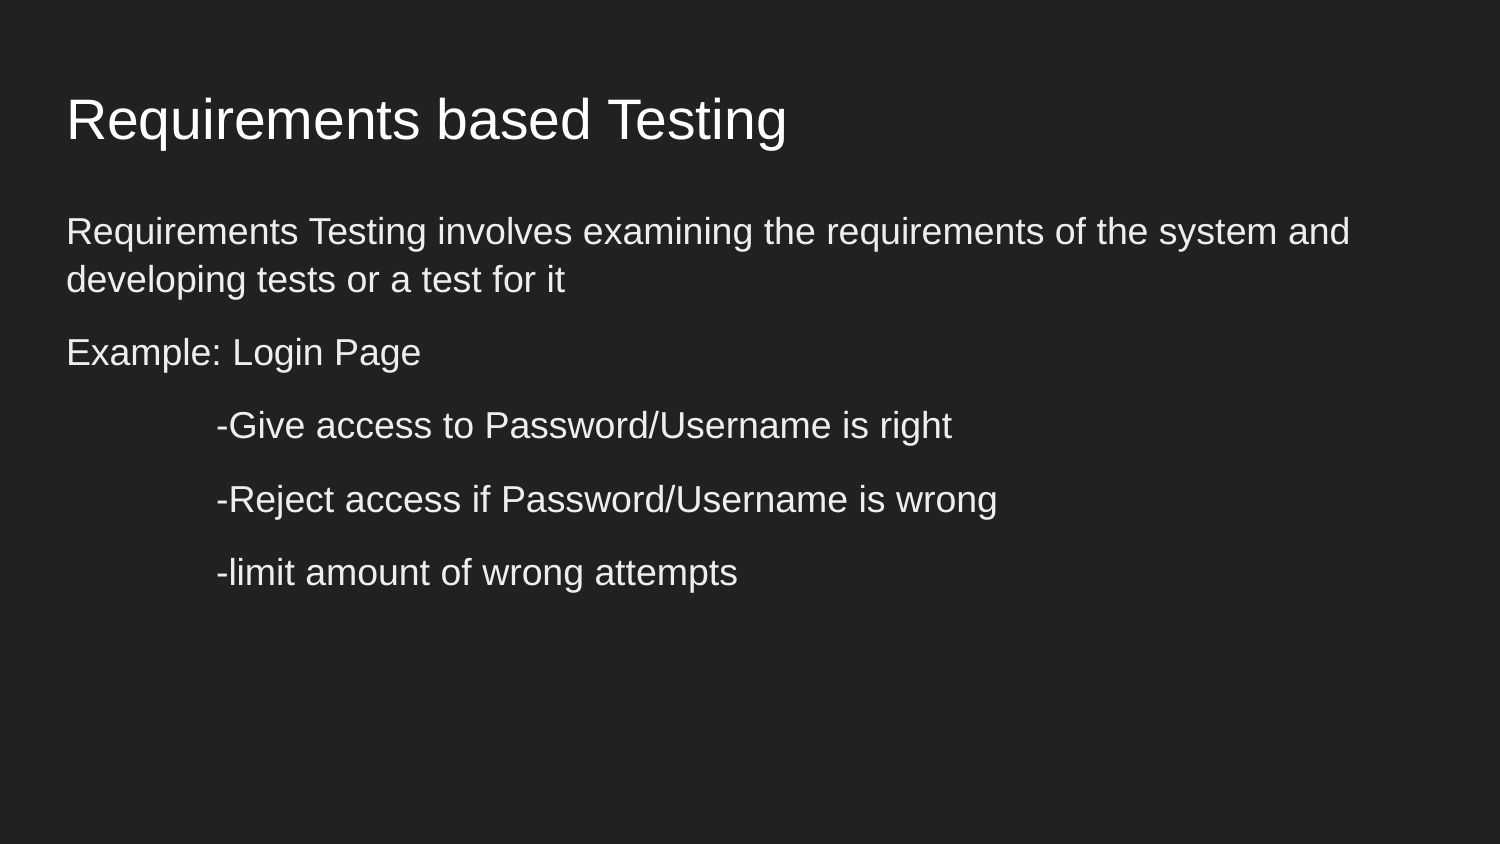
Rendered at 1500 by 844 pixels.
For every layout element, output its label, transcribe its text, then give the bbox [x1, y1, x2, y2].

title Requirements based Testing [51, 72, 1449, 167]
list Requirements Testing involves examining the requirements of the system and developing tests or a test for it Example: Login Page -Give access to Password/Username is right -Reject access if Password/Username is wrong -limit amount of wrong attempts [51, 189, 1449, 750]
